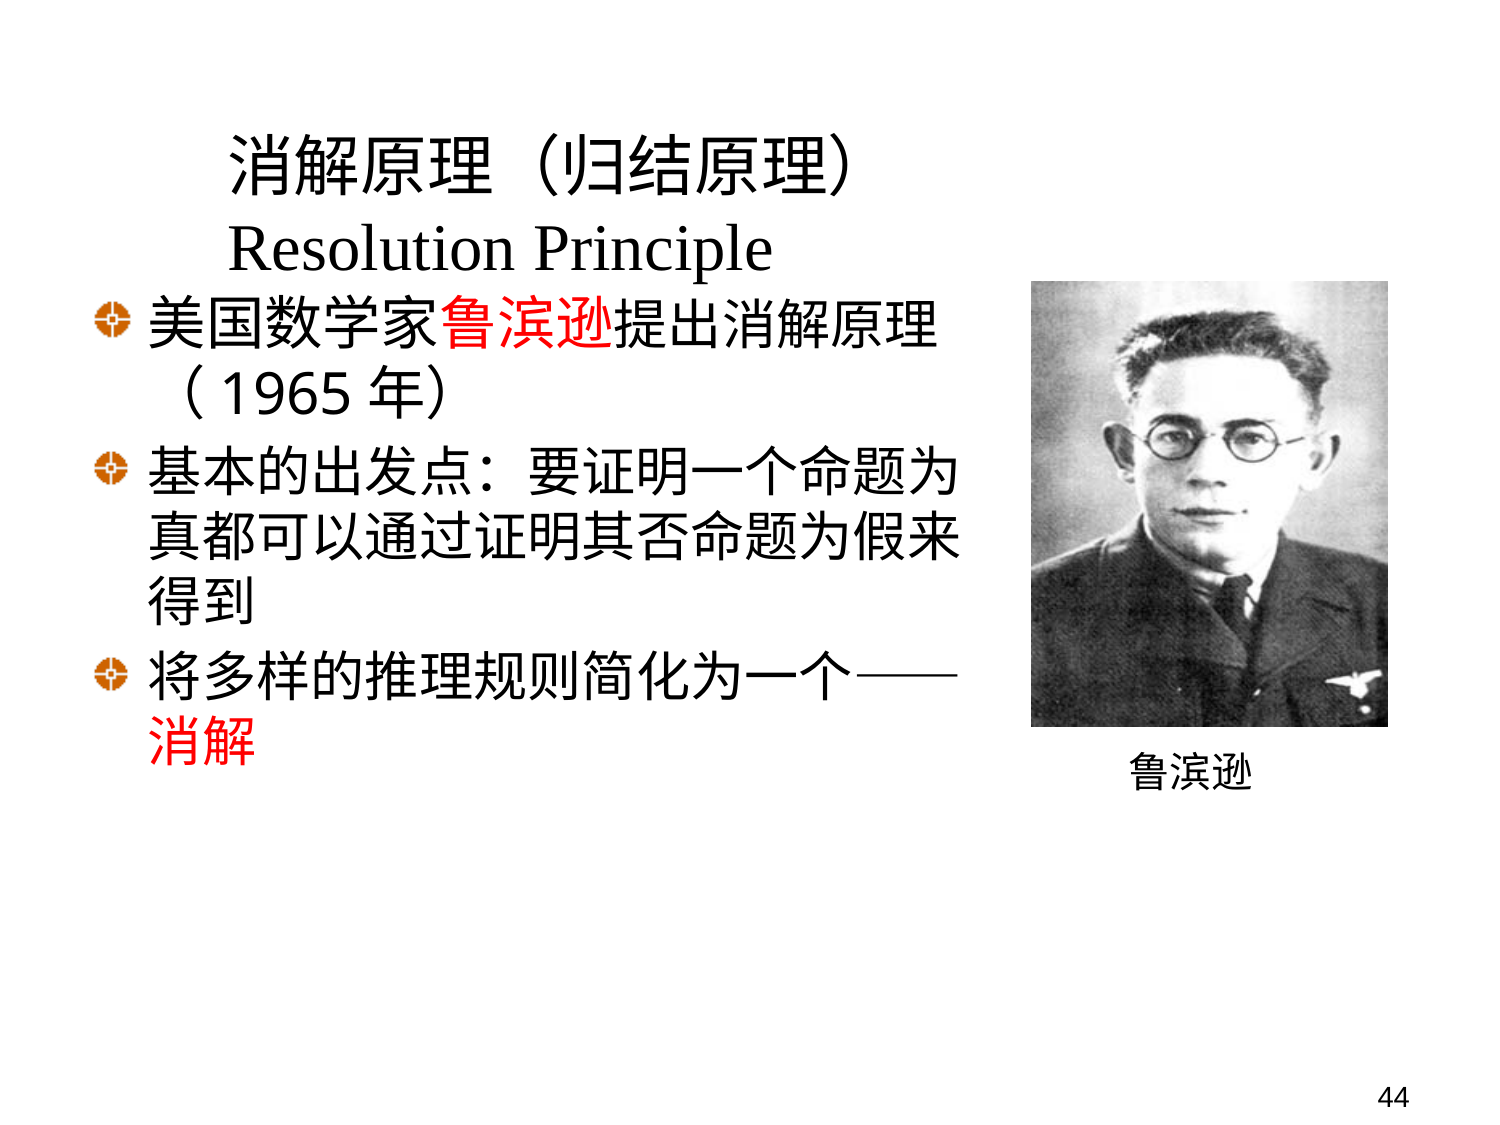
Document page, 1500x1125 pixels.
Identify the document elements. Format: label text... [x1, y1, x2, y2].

slide_number 44 [891, 1070, 1426, 1106]
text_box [1031, 281, 1388, 804]
picture [91, 300, 133, 342]
picture [91, 450, 130, 489]
picture [91, 656, 130, 695]
title 消解原理（归结原理） Resolution Principle [212, 116, 1458, 232]
text_box 美国数学家鲁滨逊提出消解原理（1965年） 基本的出发点：要证明一个命题为真都可以通过证明其否命题为假来得到 将多样的推理规则简化为一个——消解 [76, 278, 999, 1039]
